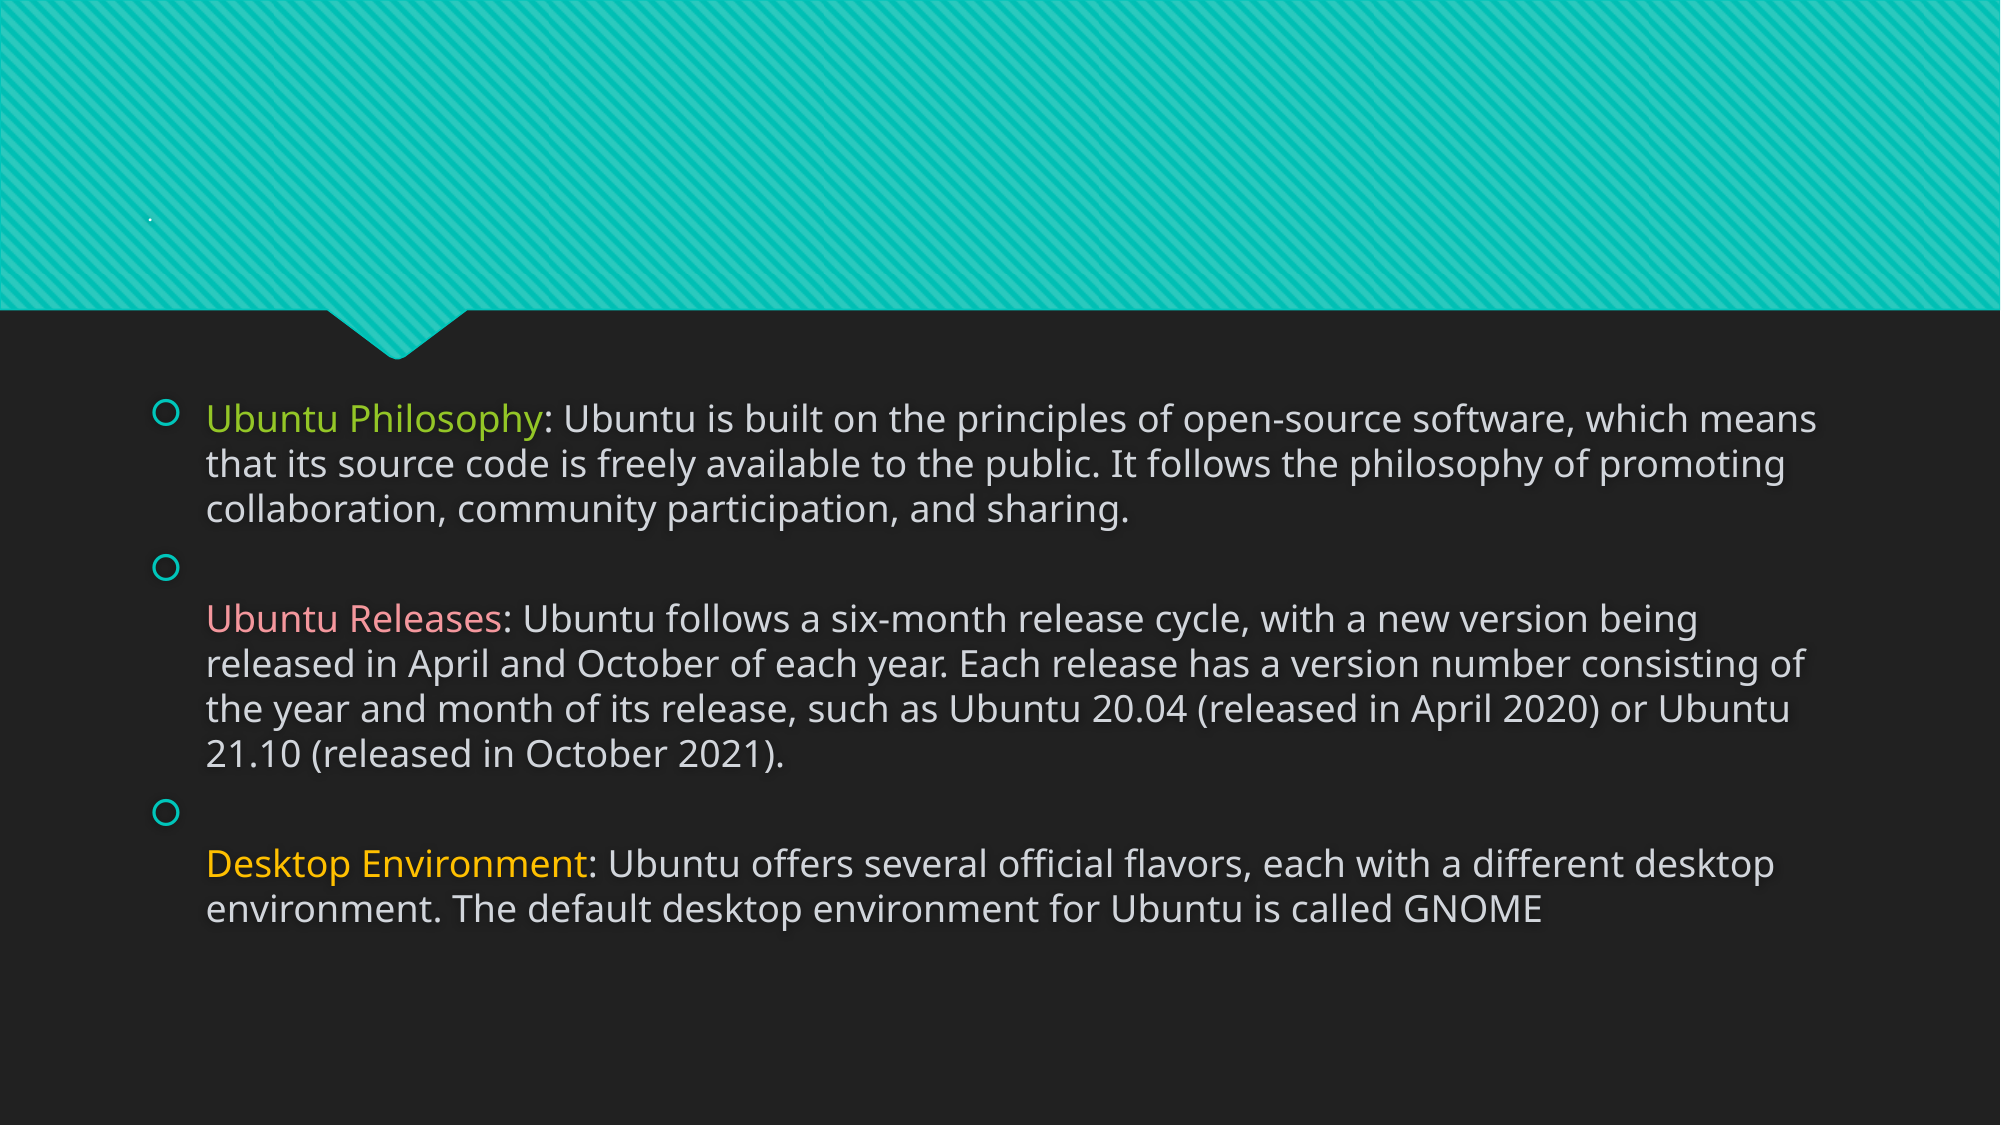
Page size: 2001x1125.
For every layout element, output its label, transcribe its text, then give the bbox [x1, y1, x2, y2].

title . [132, 73, 1868, 233]
list Ubuntu Philosophy: Ubuntu is built on the principles of open-source software, which means that its source code is freely available to the public. It follows the philosophy of promoting collaboration, community participation, and sharing. Ubuntu Releases: Ubuntu follows a six-month release cycle, with a new version being released in April and October of each year. Each release has a version number consisting of the year and month of its release, such as Ubuntu 20.04 (released in April 2020) or Ubuntu 21.10 (released in October 2021). Desktop Environment: Ubuntu offers several official flavors, each with a different desktop environment. The default desktop environment for Ubuntu is called GNOME [134, 364, 1866, 962]
